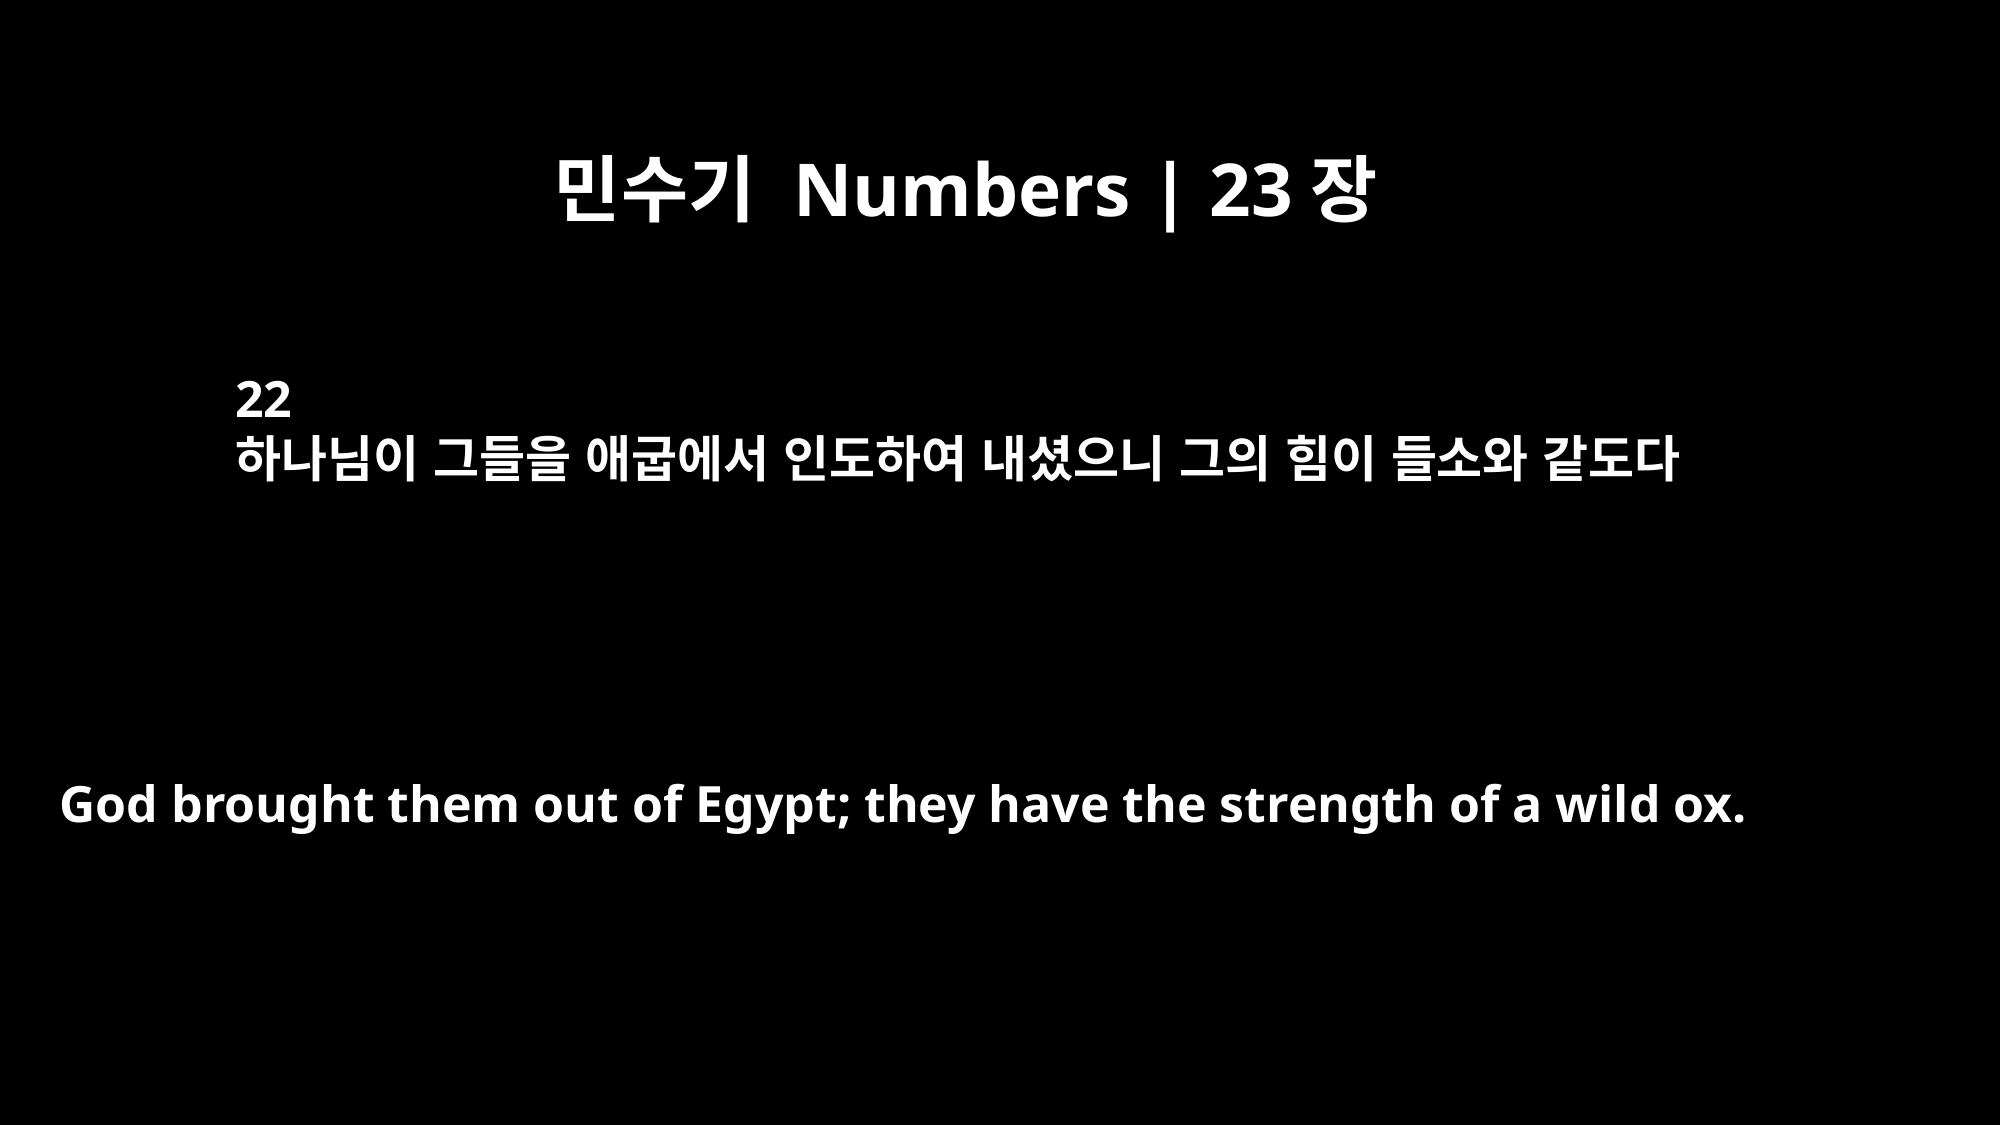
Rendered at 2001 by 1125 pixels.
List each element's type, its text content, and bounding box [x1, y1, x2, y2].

text_box God brought them out of Egypt; they have the strength of a wild ox. [44, 764, 1763, 840]
text_box 민수기 Numbers | 23장 [538, 136, 1393, 239]
text_box 22 하나님이 그들을 애굽에서 인도하여 내셨으니 그의 힘이 들소와 같도다 [220, 359, 1697, 495]
